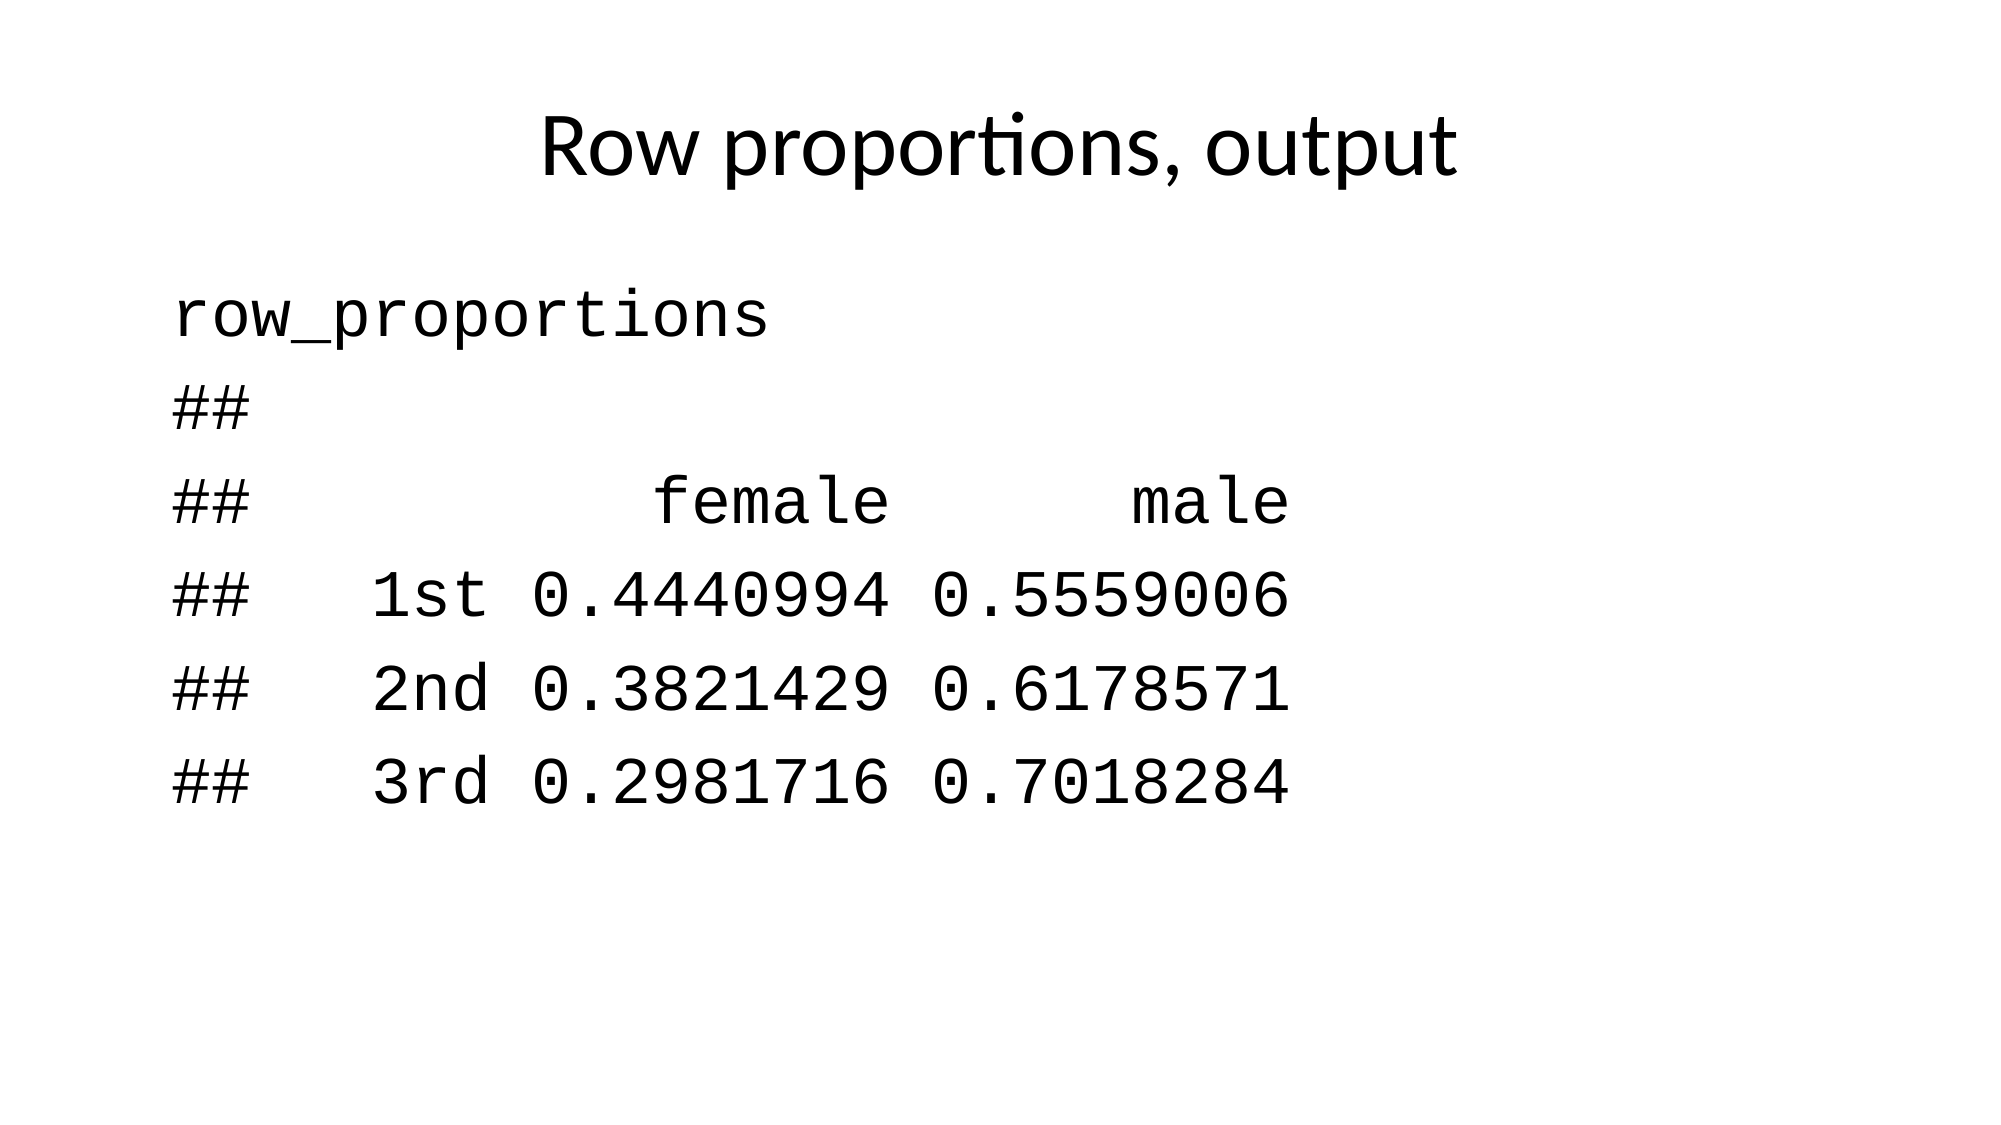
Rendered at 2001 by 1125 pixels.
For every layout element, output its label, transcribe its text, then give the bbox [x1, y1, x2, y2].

title Row proportions, output [99, 45, 1900, 233]
list row_proportions ## ## female male ## 1st 0.4440994 0.5559006 ## 2nd 0.3821429 0.6178571 ## 3rd 0.2981716 0.7018284 [99, 262, 1900, 1005]
